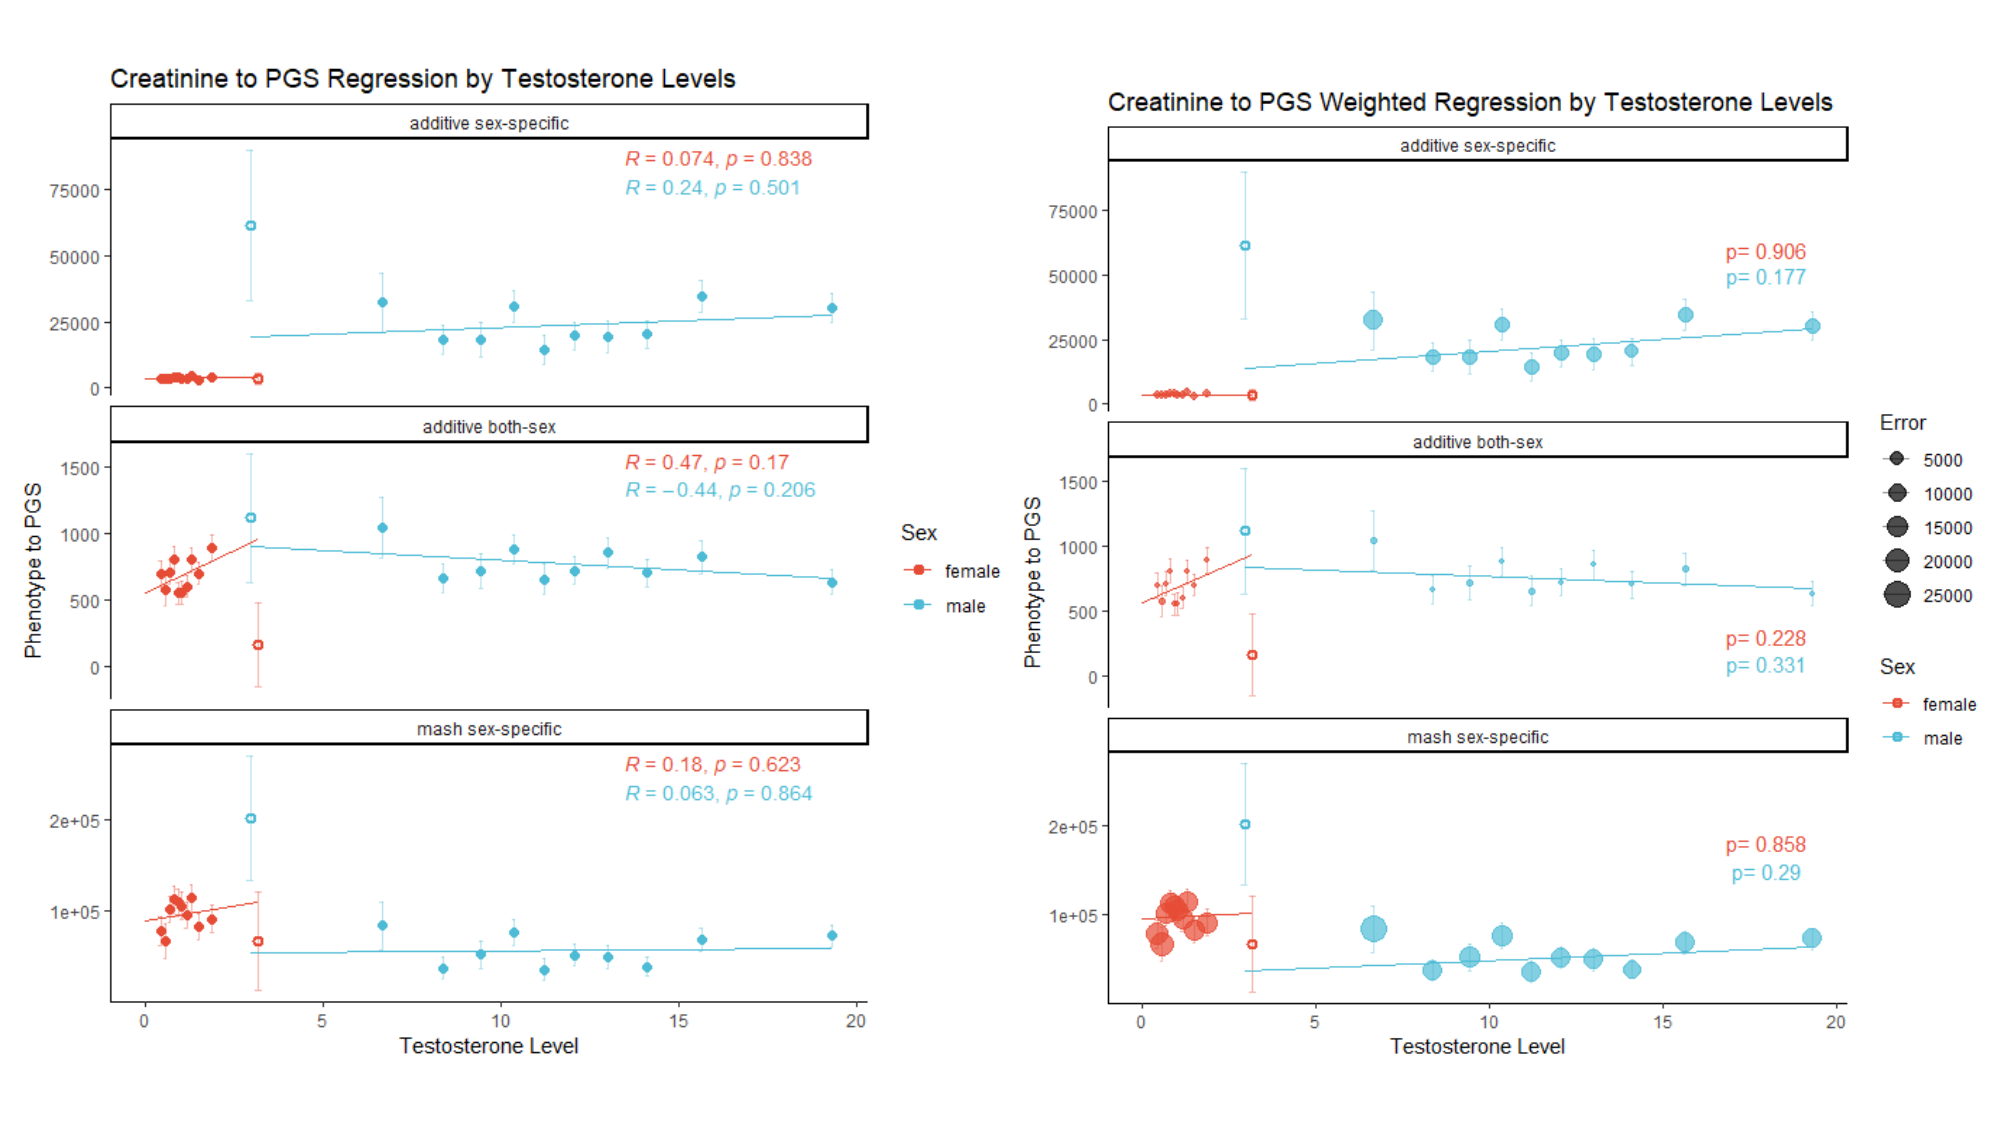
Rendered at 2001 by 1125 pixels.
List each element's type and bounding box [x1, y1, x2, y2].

picture [12, 56, 2000, 1068]
